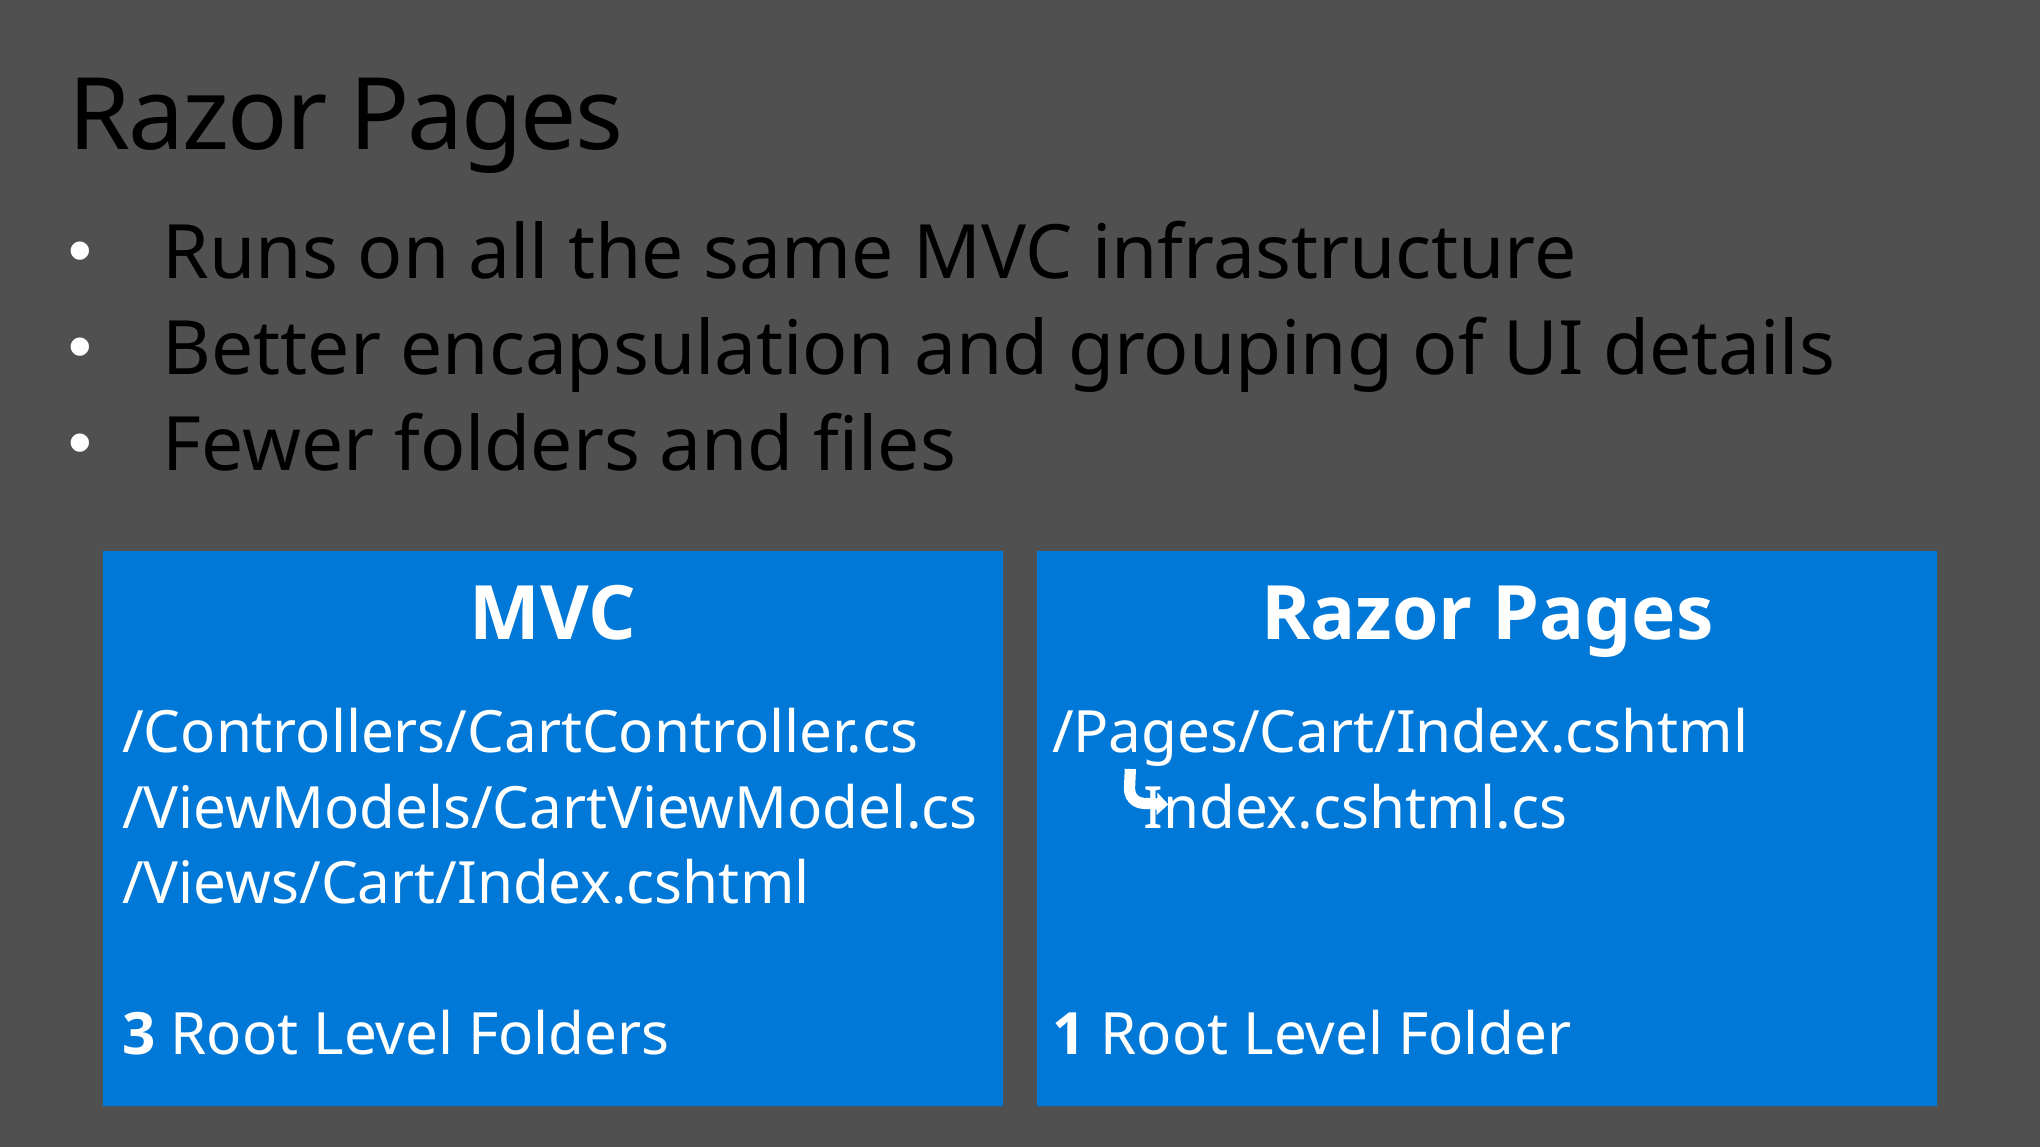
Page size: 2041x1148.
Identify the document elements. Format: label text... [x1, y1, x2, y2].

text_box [102, 550, 1938, 1107]
list Runs on all the same MVC infrastructure Better encapsulation and grouping of UI details Fewer folders and files [45, 198, 1996, 511]
title Razor Pages [45, 48, 1996, 198]
